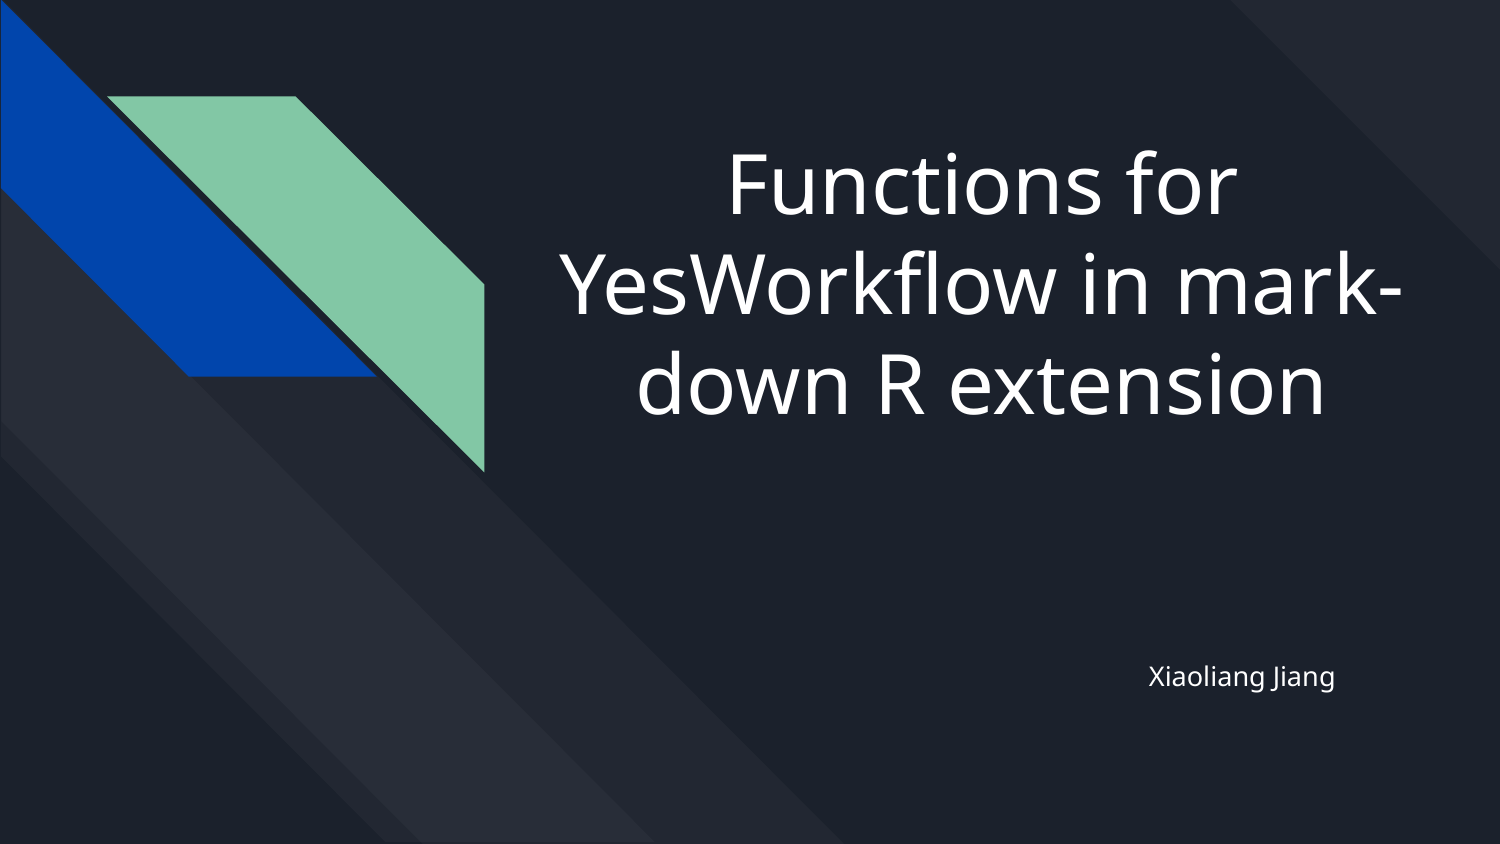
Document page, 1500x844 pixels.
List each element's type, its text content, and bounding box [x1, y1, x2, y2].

subtitle Xiaoliang Jiang [833, 643, 1404, 727]
title Functions for YesWorkflow in mark-down R extension [464, 116, 1500, 590]
